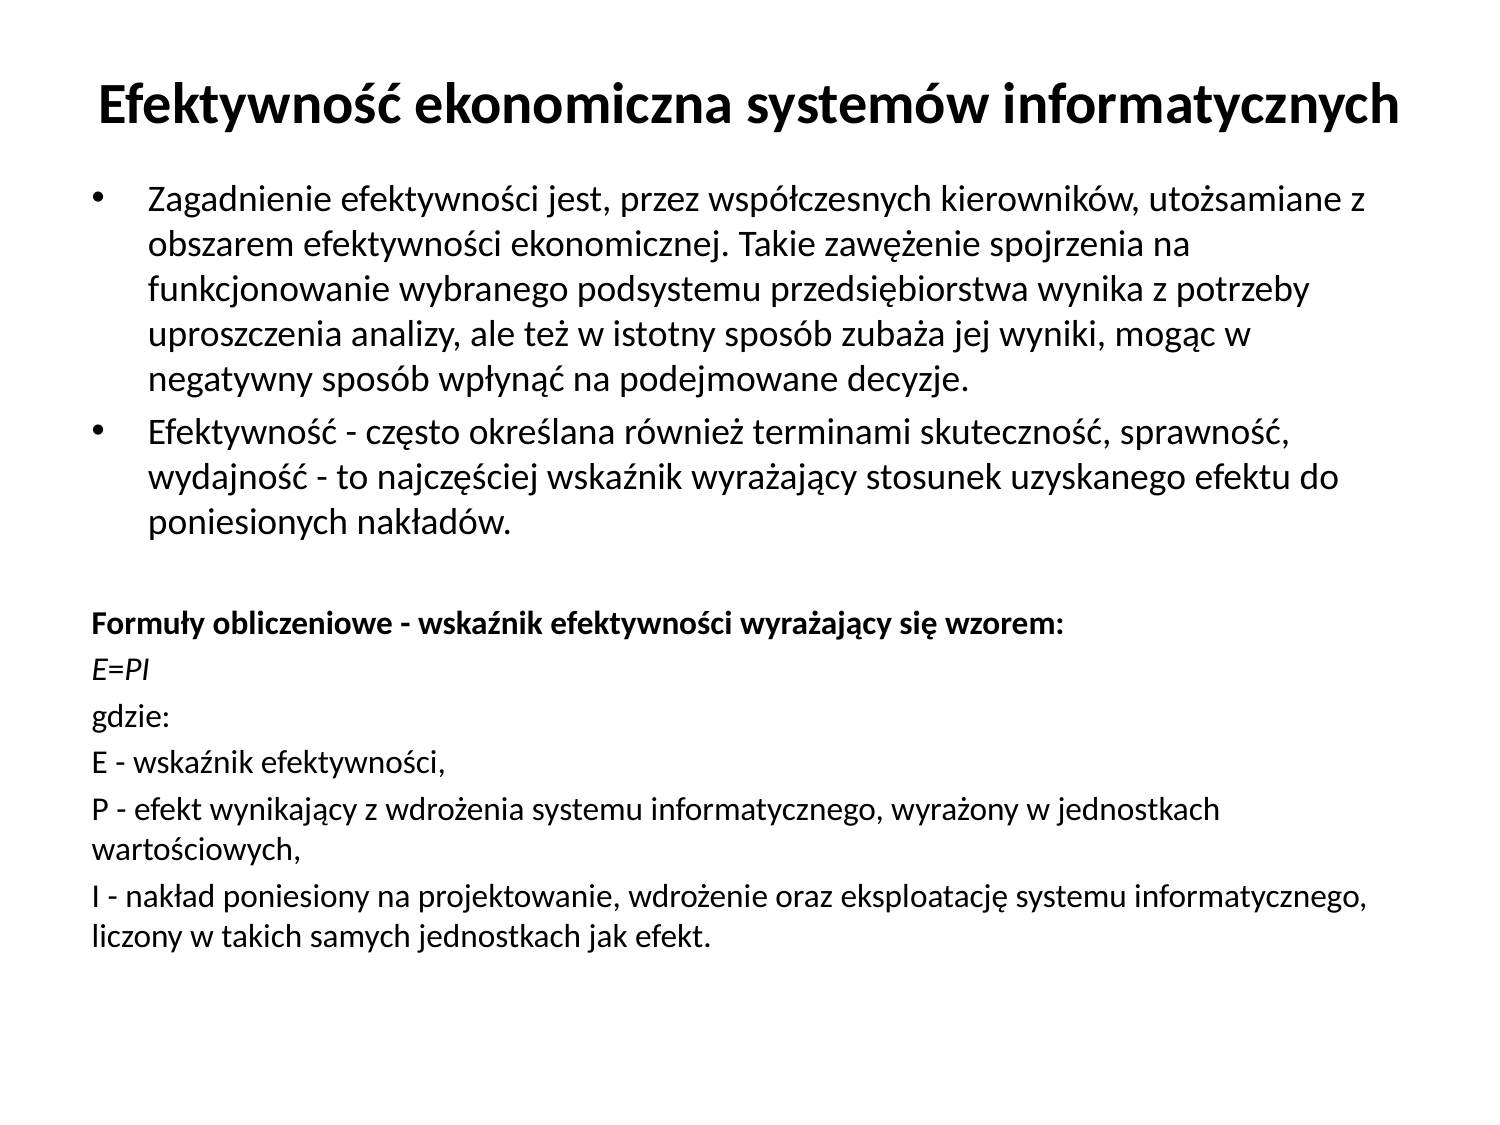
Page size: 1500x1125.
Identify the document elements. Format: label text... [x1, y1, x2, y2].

list Zagadnienie efektywności jest, przez współczesnych kierowników, utożsamiane z obszarem efektywności ekonomicznej. Takie zawężenie spojrzenia na funkcjonowanie wybranego podsystemu przedsiębiorstwa wynika z potrzeby uproszczenia analizy, ale też w istotny sposób zubaża jej wyniki, mogąc w negatywny sposób wpłynąć na podejmowane decyzje. Efektywność - często określana również terminami skuteczność, sprawność, wydajność - to najczęściej wskaźnik wyrażający stosunek uzyskanego efektu do poniesionych nakładów. Formuły obliczeniowe - wskaźnik efektywności wyrażający się wzorem: E=PI gdzie: E - wskaźnik efektywności, P - efekt wynikający z wdrożenia systemu informatycznego, wyrażony w jednostkach wartościowych, I - nakład poniesiony na projektowanie, wdrożenie oraz eksploatację systemu informatycznego, liczony w takich samych jednostkach jak efekt. [76, 166, 1427, 1024]
title Efektywność ekonomiczna systemów informatycznych [75, 45, 1425, 155]
